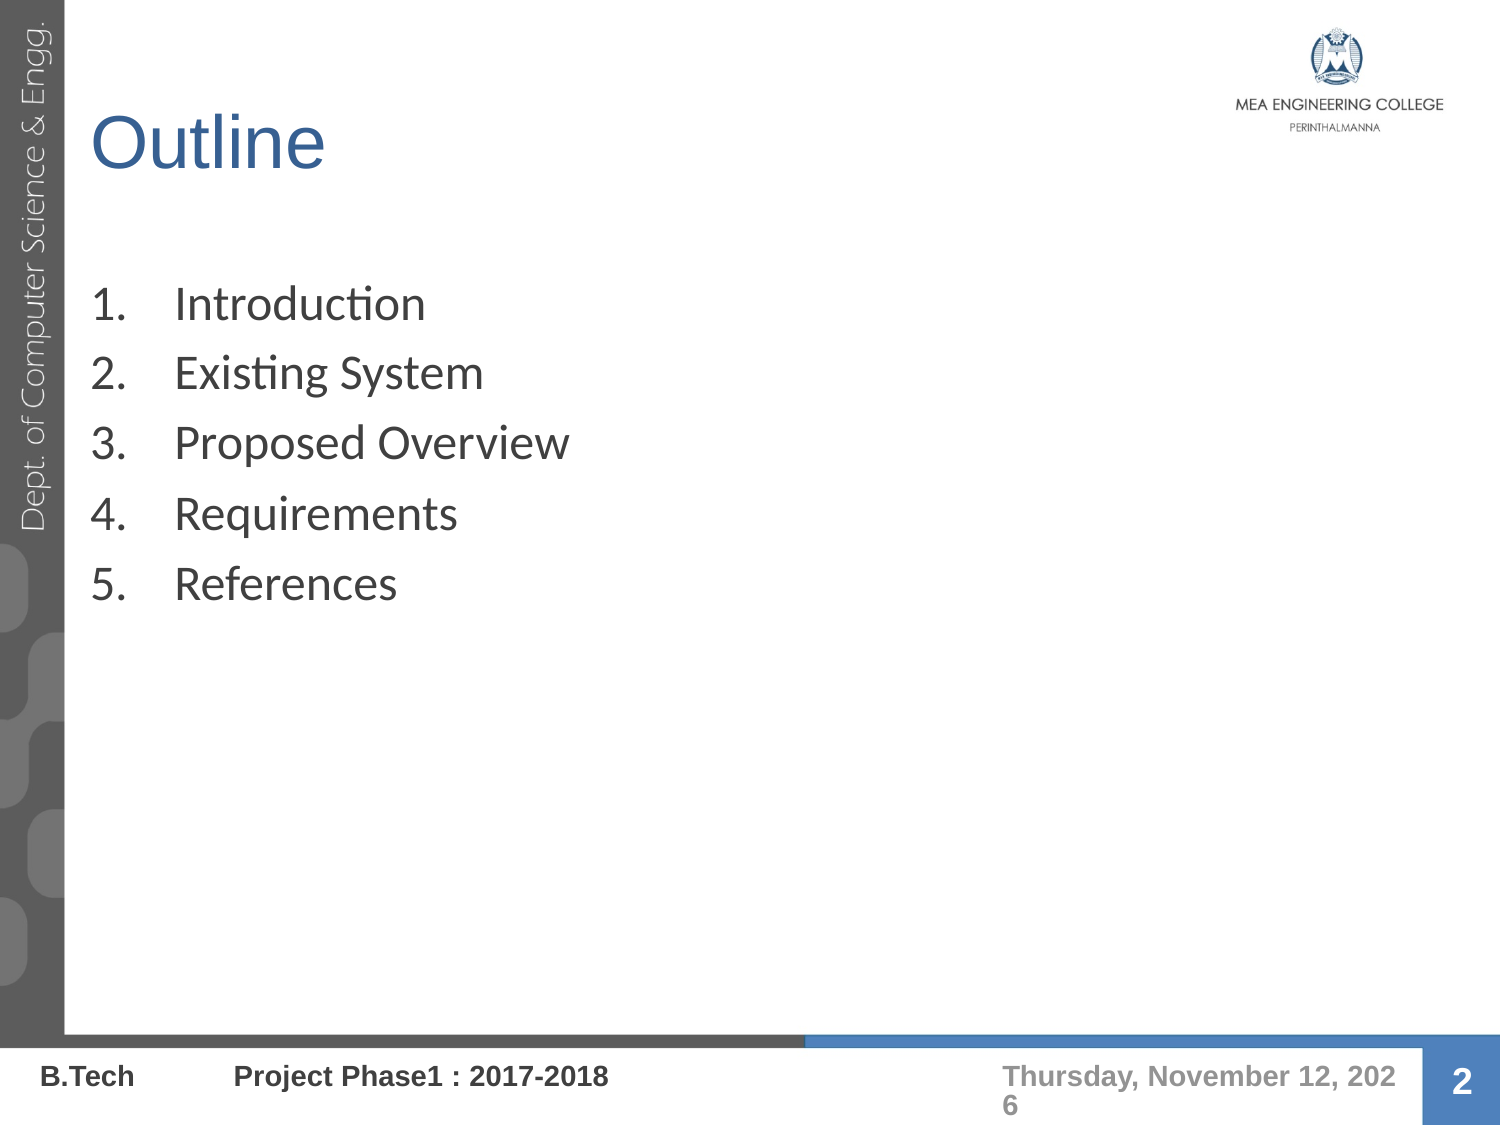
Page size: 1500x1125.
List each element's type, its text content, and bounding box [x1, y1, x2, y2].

title Outline [74, 44, 1426, 233]
footer B.Tech Project Phase1 : 2017-2018 [24, 1050, 813, 1125]
list Introduction Existing System Proposed Overview Requirements References [74, 262, 1426, 1006]
slide_number 2 [1425, 1050, 1500, 1125]
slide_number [987, 1050, 1413, 1125]
picture [0, 0, 1500, 1125]
